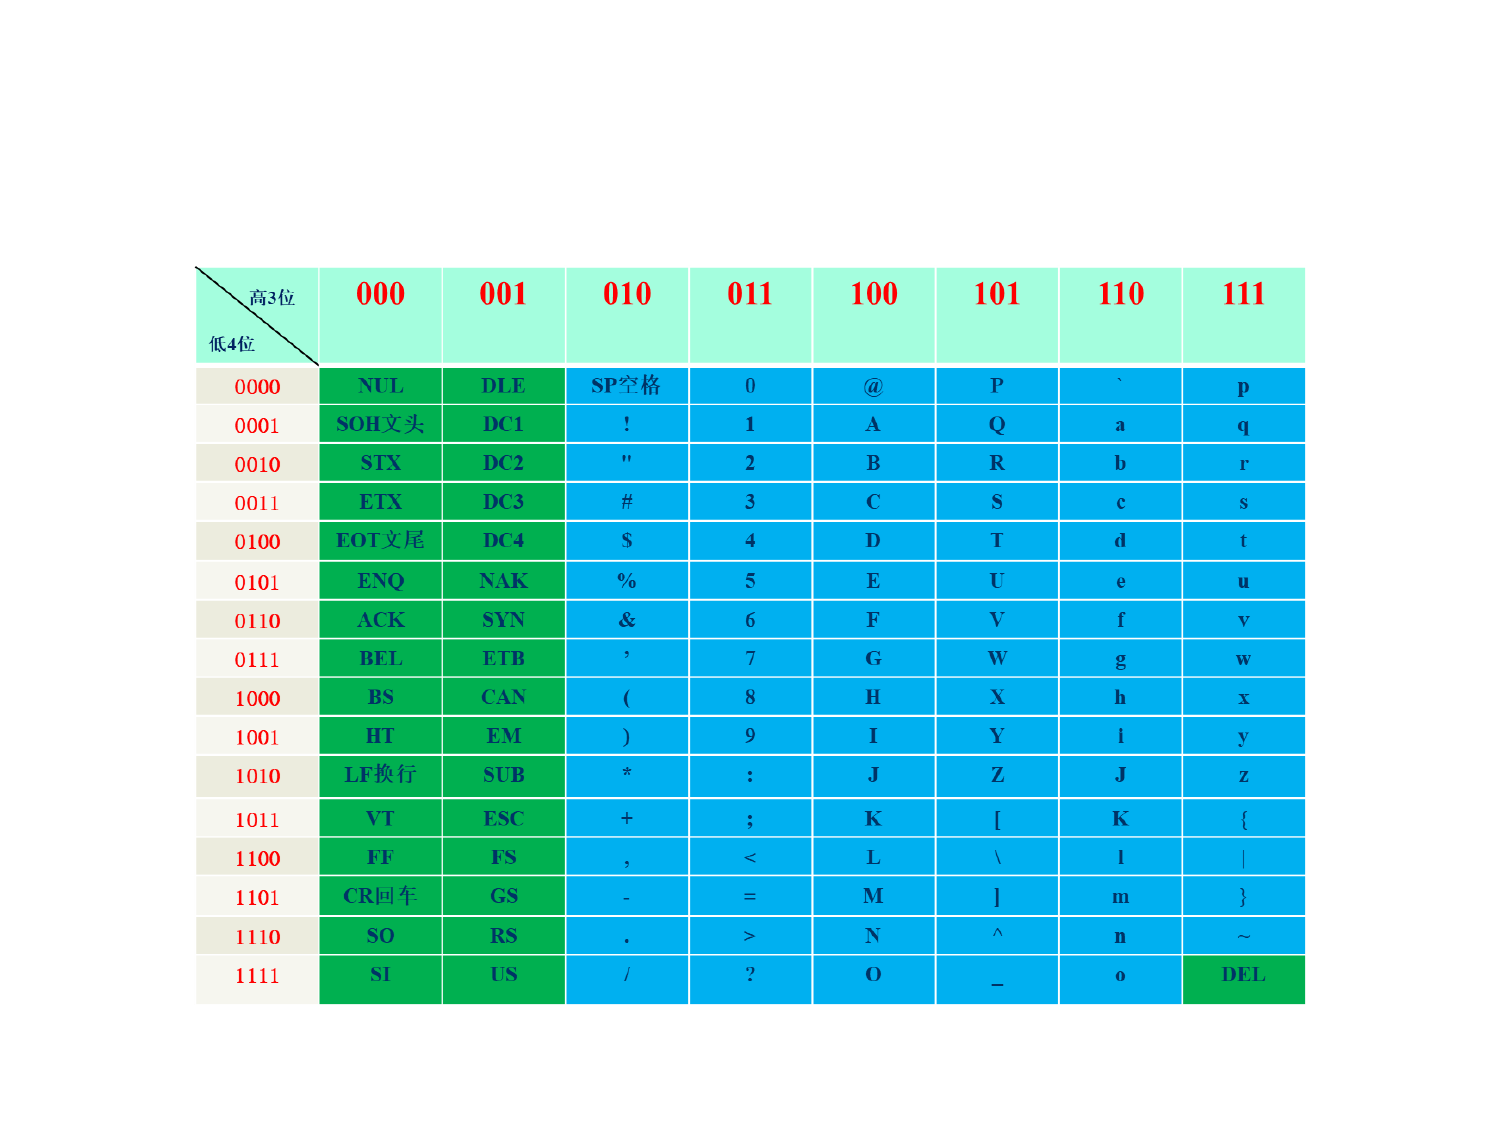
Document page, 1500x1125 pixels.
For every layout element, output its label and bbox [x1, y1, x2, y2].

list [194, 262, 1306, 1006]
